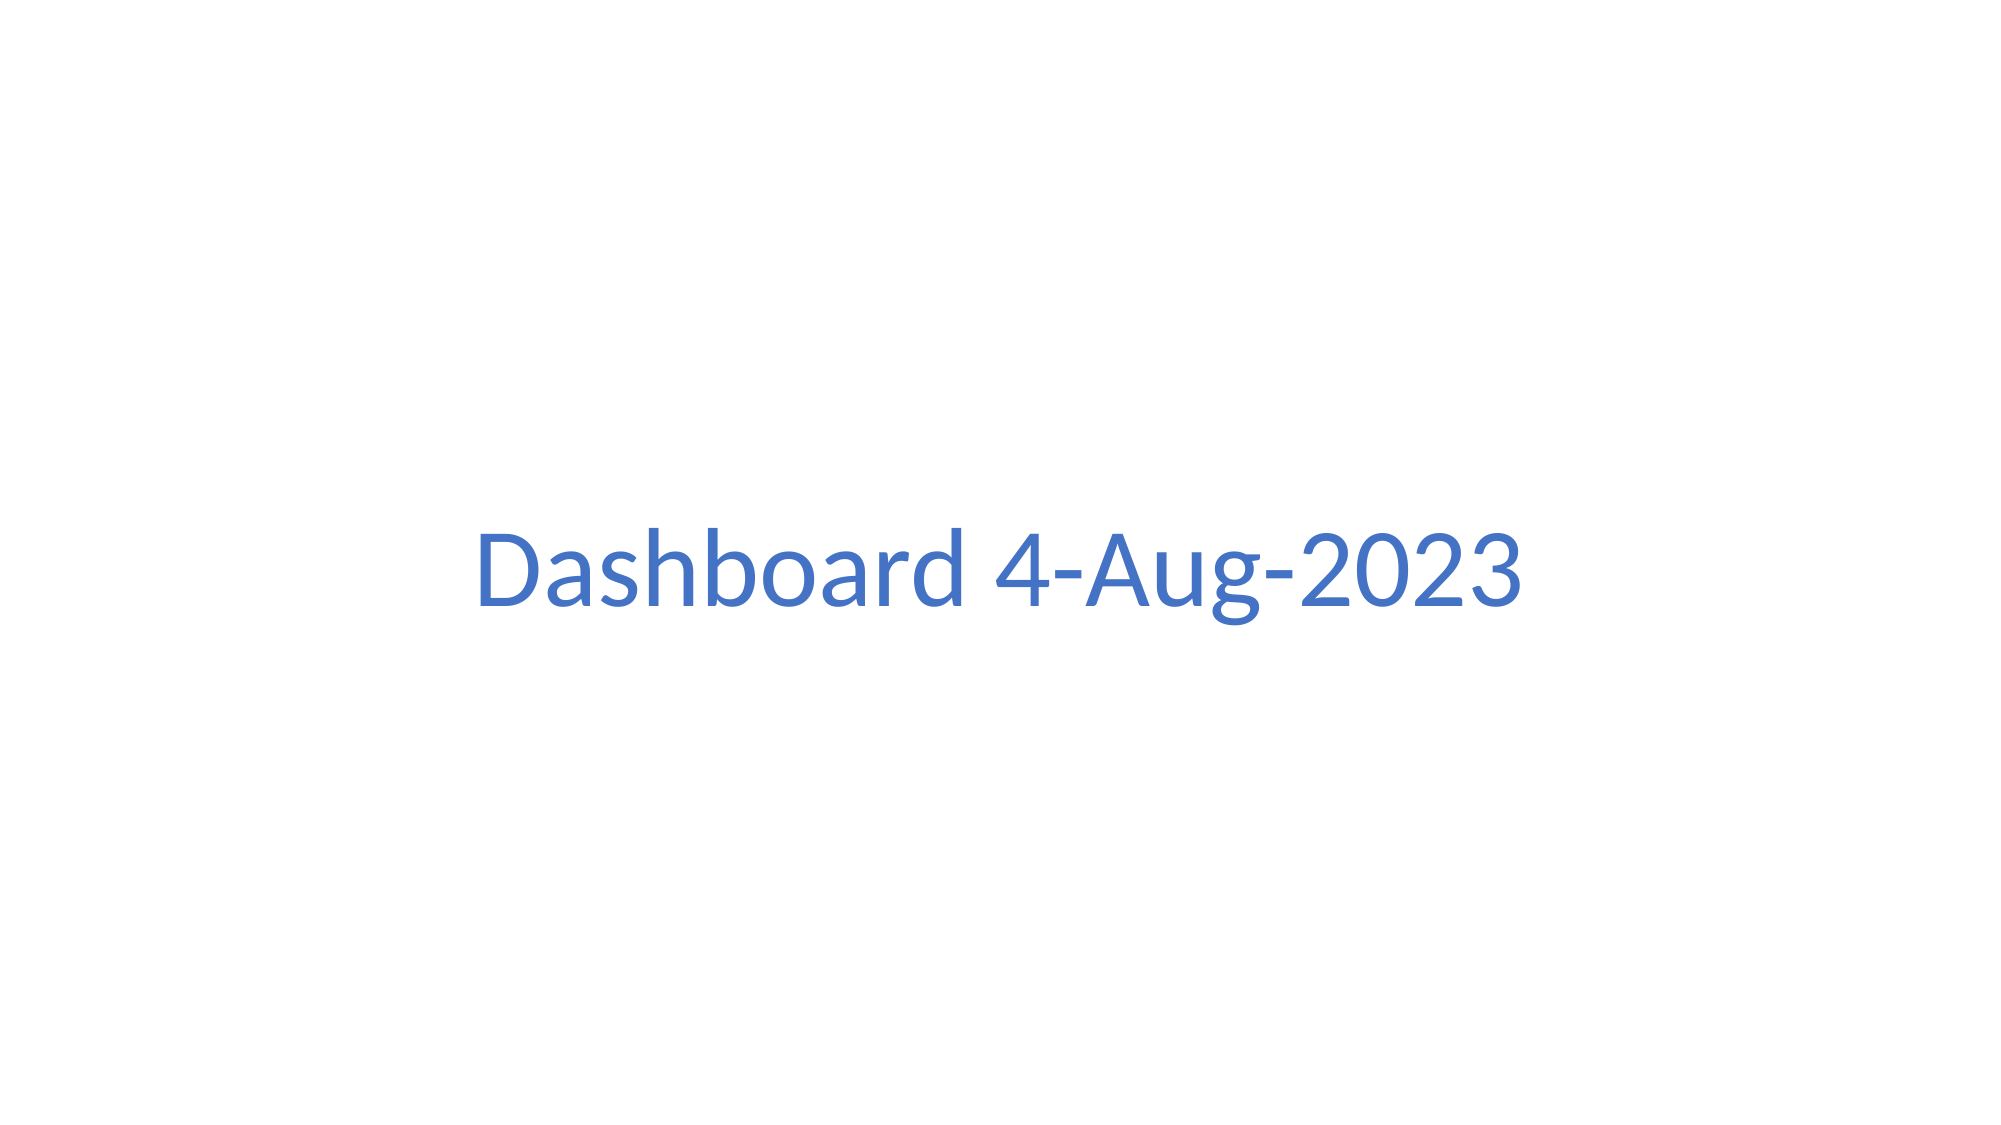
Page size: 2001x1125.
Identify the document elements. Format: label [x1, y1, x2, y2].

text_box [458, 486, 1541, 637]
